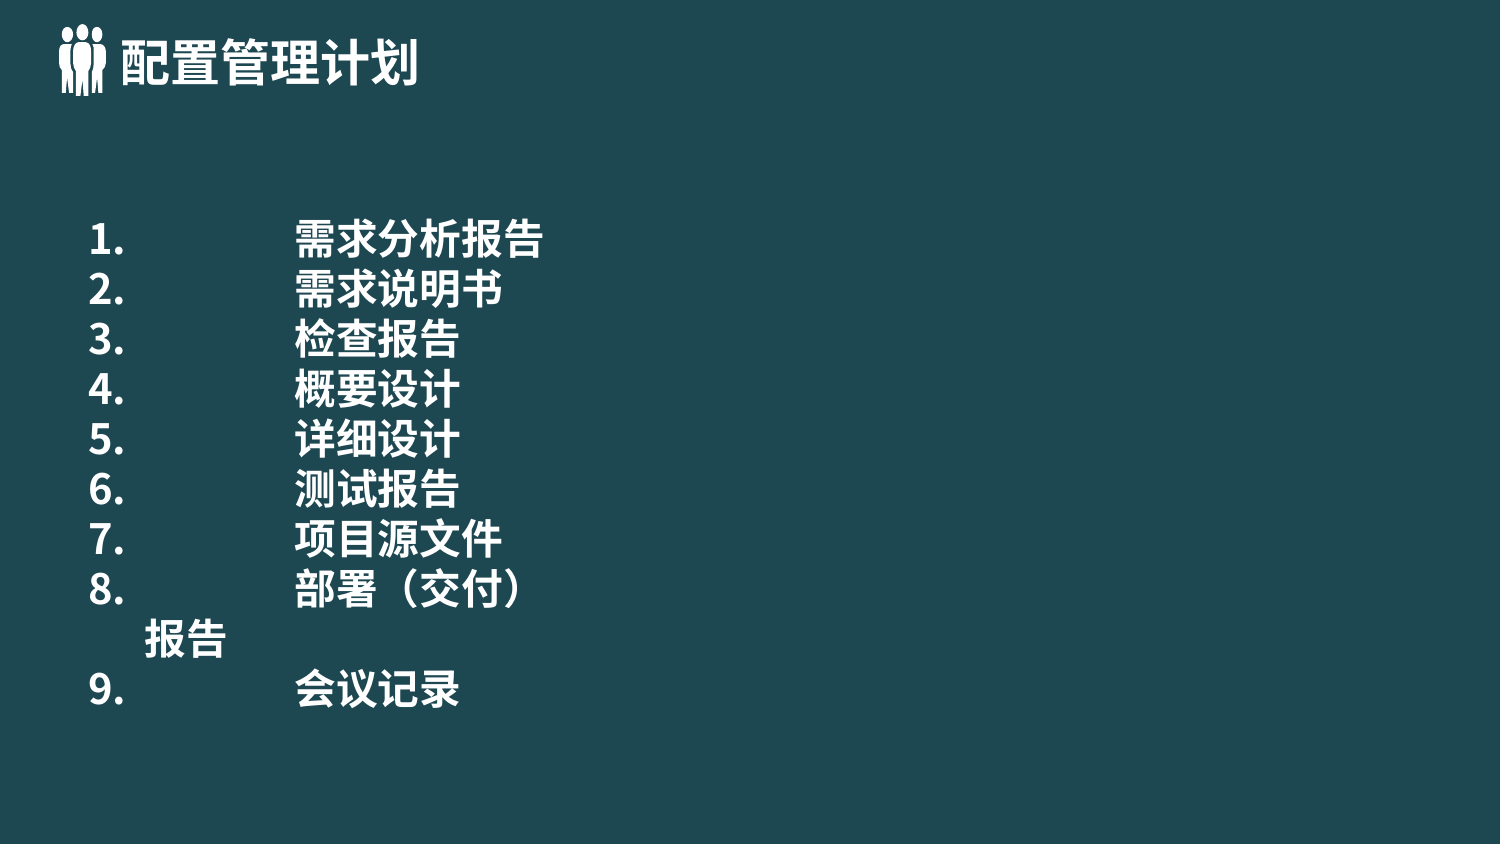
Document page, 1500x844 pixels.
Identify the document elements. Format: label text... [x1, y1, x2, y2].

text_box [91, 26, 103, 43]
text_box [91, 44, 106, 93]
text_box 需求分析报告 需求说明书 检查报告 概要设计 详细设计 测试报告 项目源文件 部署（交付）报告 会议记录 [73, 155, 594, 721]
text_box 配置管理计划 [105, 24, 495, 99]
text_box [59, 44, 74, 93]
text_box [76, 24, 89, 41]
text_box [61, 26, 74, 43]
text_box [73, 42, 92, 96]
